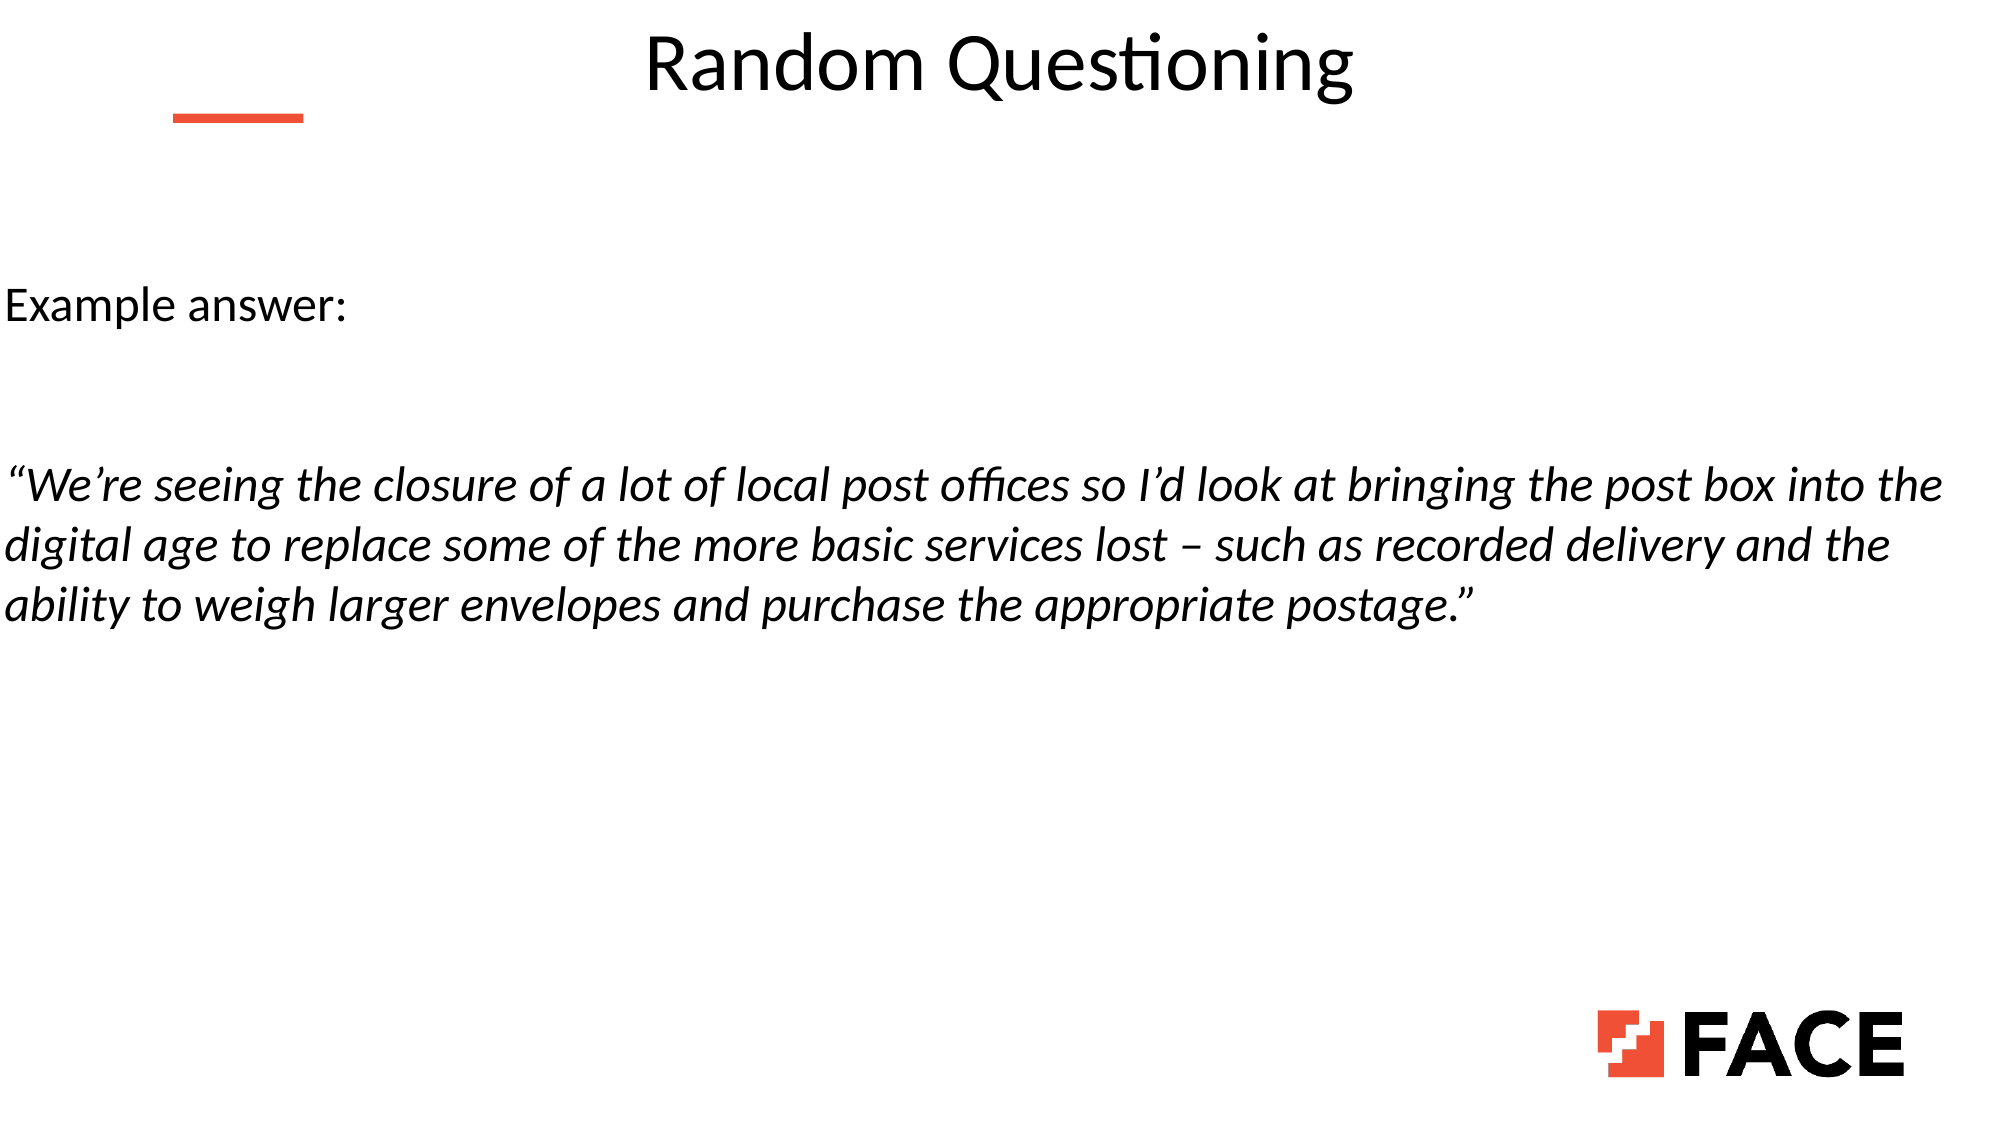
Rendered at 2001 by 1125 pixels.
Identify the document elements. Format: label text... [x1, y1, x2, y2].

text_box Example answer: “We’re seeing the closure of a lot of local post offices so I’d look at bringing the post box into the digital age to replace some of the more basic services lost – such as recorded delivery and the ability to weigh larger envelopes and purchase the appropriate postage.” [0, 267, 2000, 636]
text_box Random Questioning [0, 0, 2000, 115]
text_box [171, 111, 306, 125]
picture [1587, 999, 1915, 1088]
